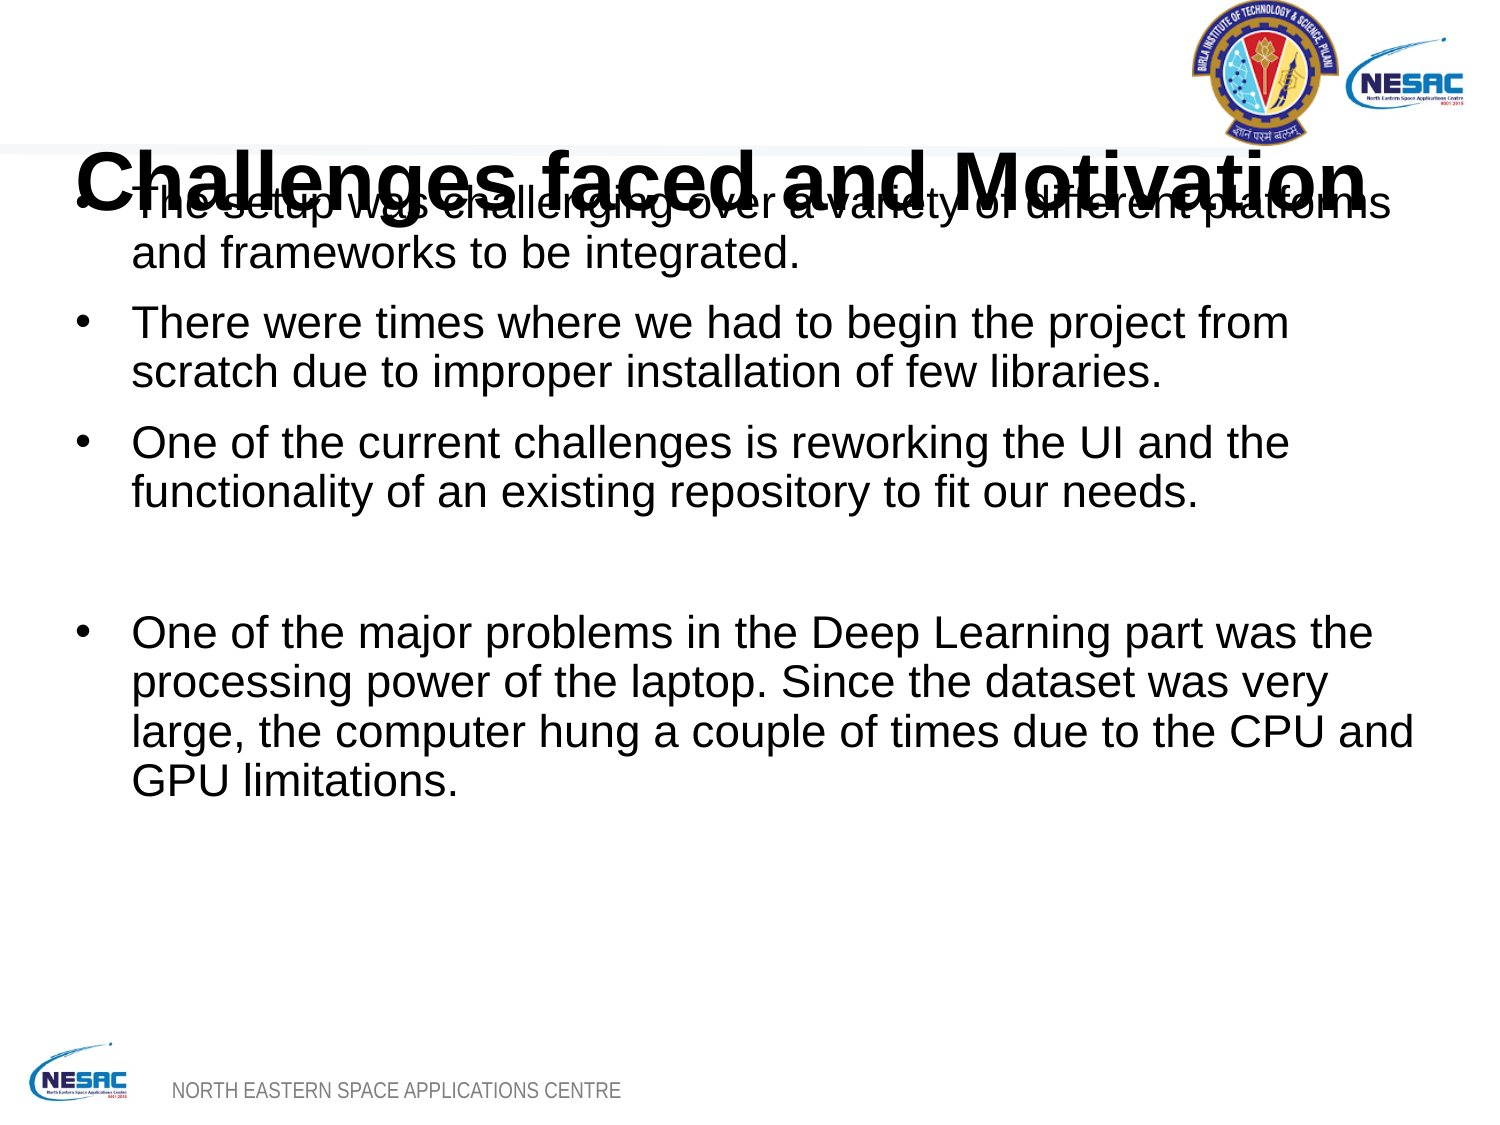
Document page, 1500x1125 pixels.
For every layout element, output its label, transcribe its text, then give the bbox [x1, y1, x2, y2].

title Challenges faced and Motivation [75, 89, 1425, 166]
subtitle The setup was challenging over a variety of different platforms and frameworks to be integrated. There were times where we had to begin the project from scratch due to improper installation of few libraries. One of the current challenges is reworking the UI and the functionality of an existing repository to fit our needs. One of the major problems in the Deep Learning part was the processing power of the laptop. Since the dataset was very large, the computer hung a couple of times due to the CPU and GPU limitations. [75, 166, 1425, 819]
picture [0, 1018, 157, 1125]
picture [1192, 0, 1500, 138]
